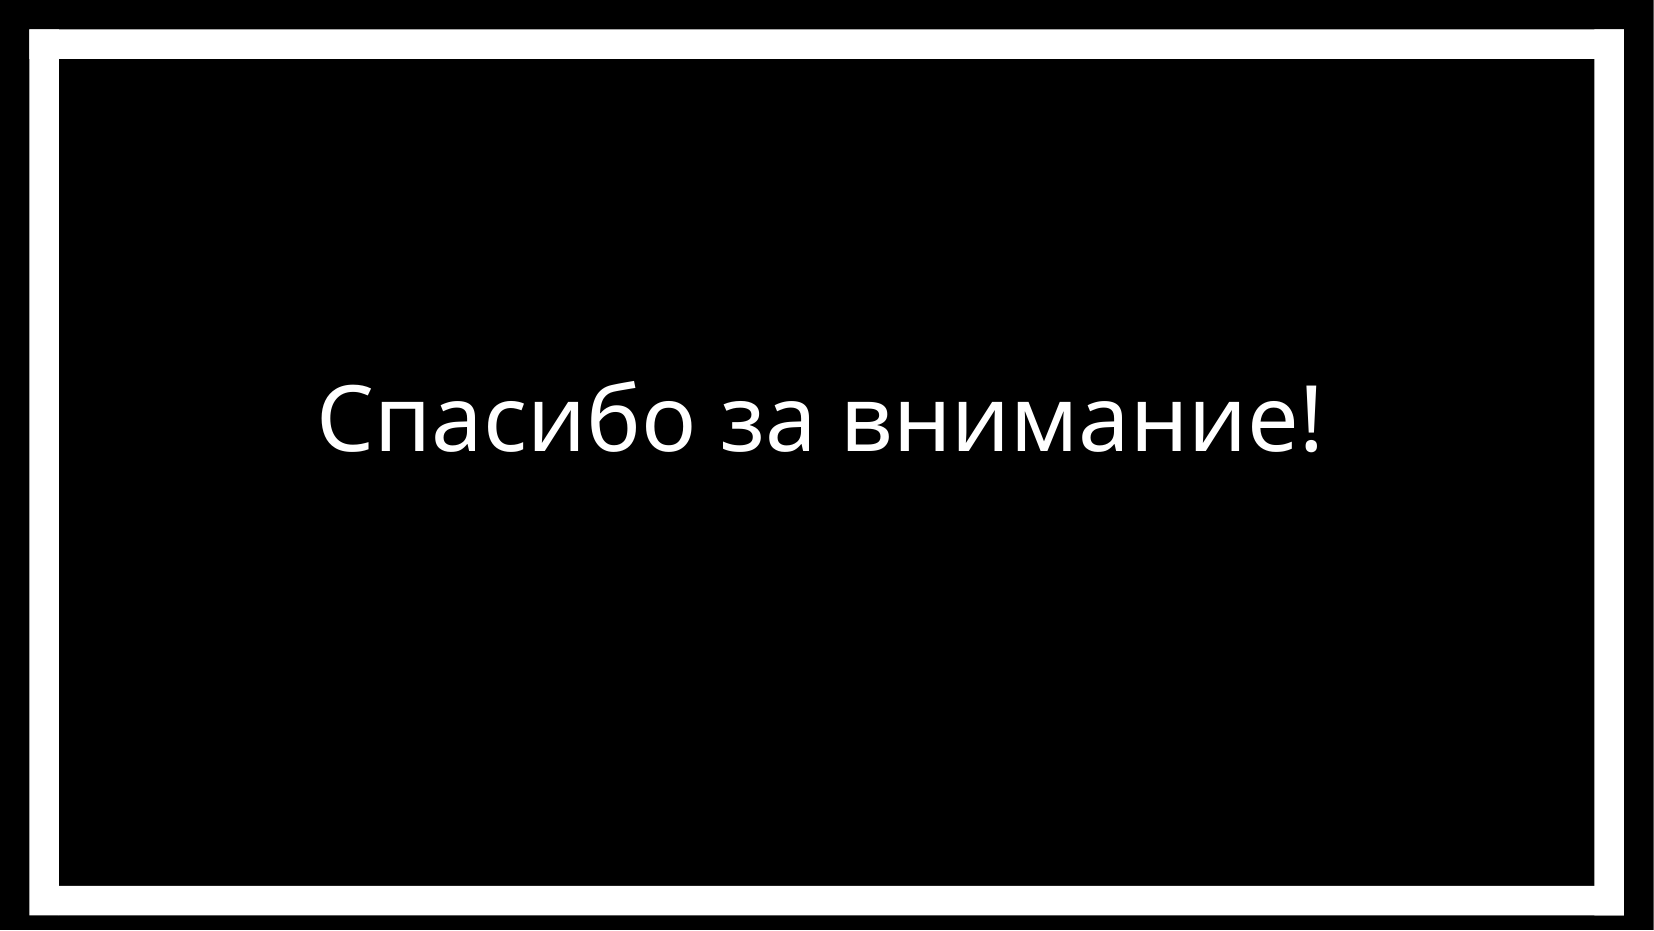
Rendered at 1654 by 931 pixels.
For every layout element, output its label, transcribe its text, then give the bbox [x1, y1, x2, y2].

title Спасибо за внимание! [76, 324, 1565, 506]
